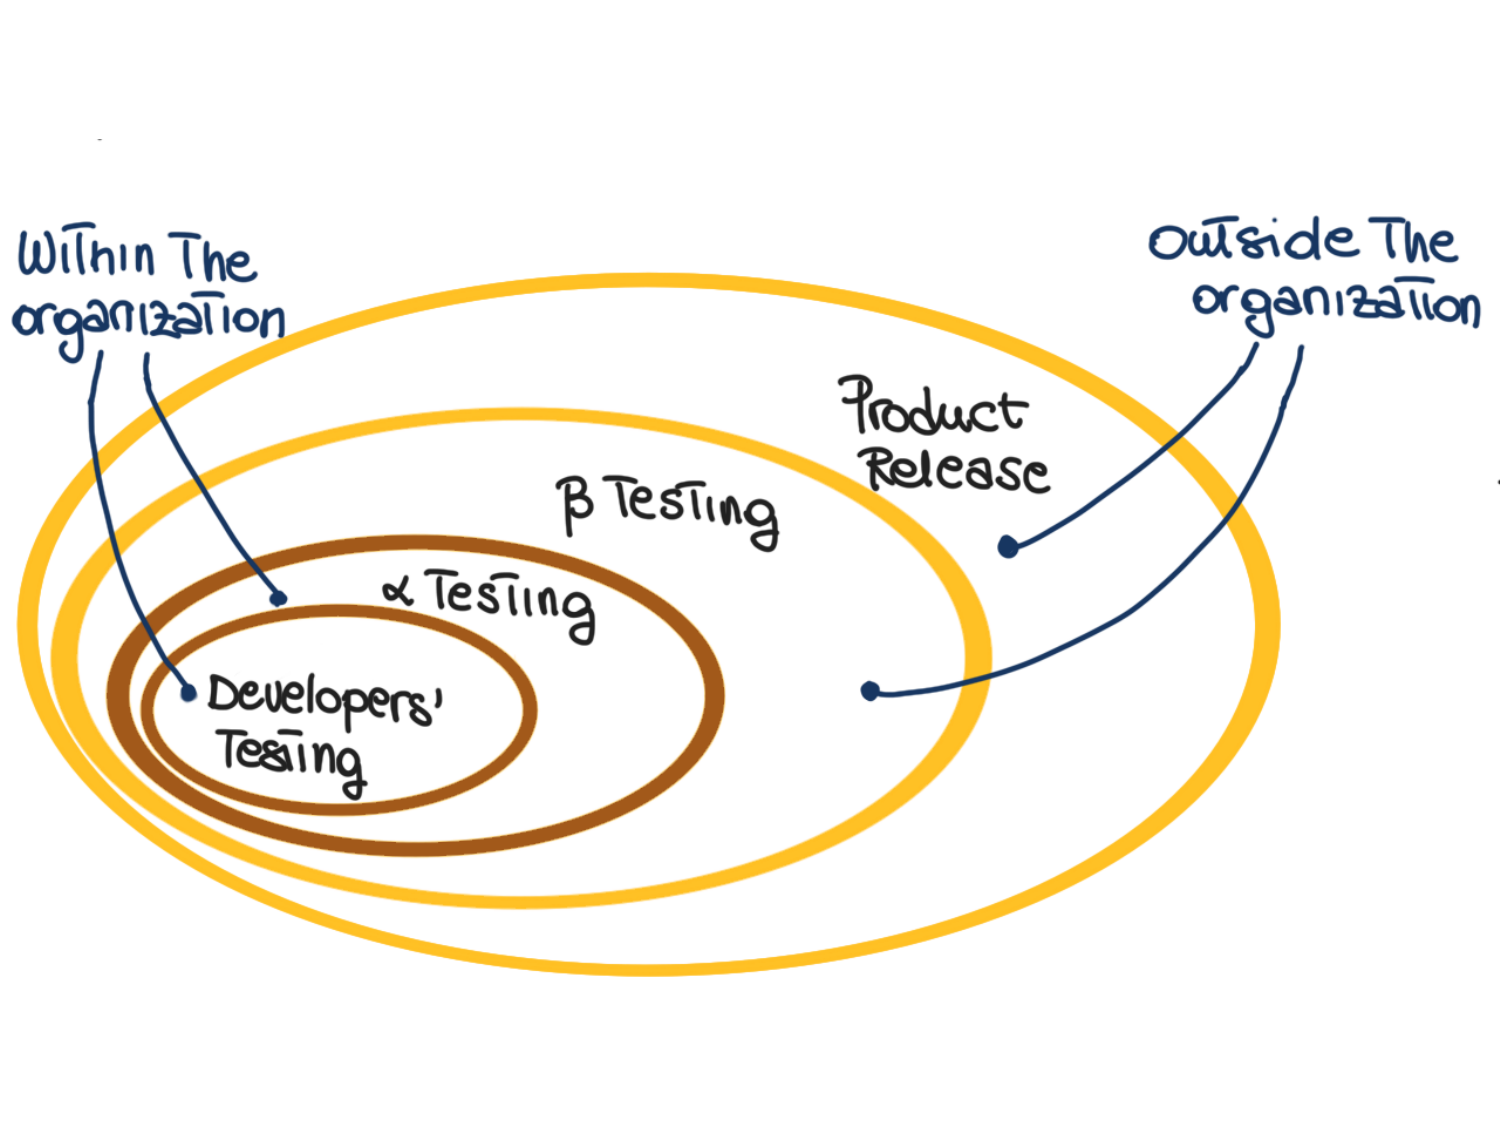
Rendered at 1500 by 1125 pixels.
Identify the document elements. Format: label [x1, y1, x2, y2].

picture [0, 139, 1500, 984]
